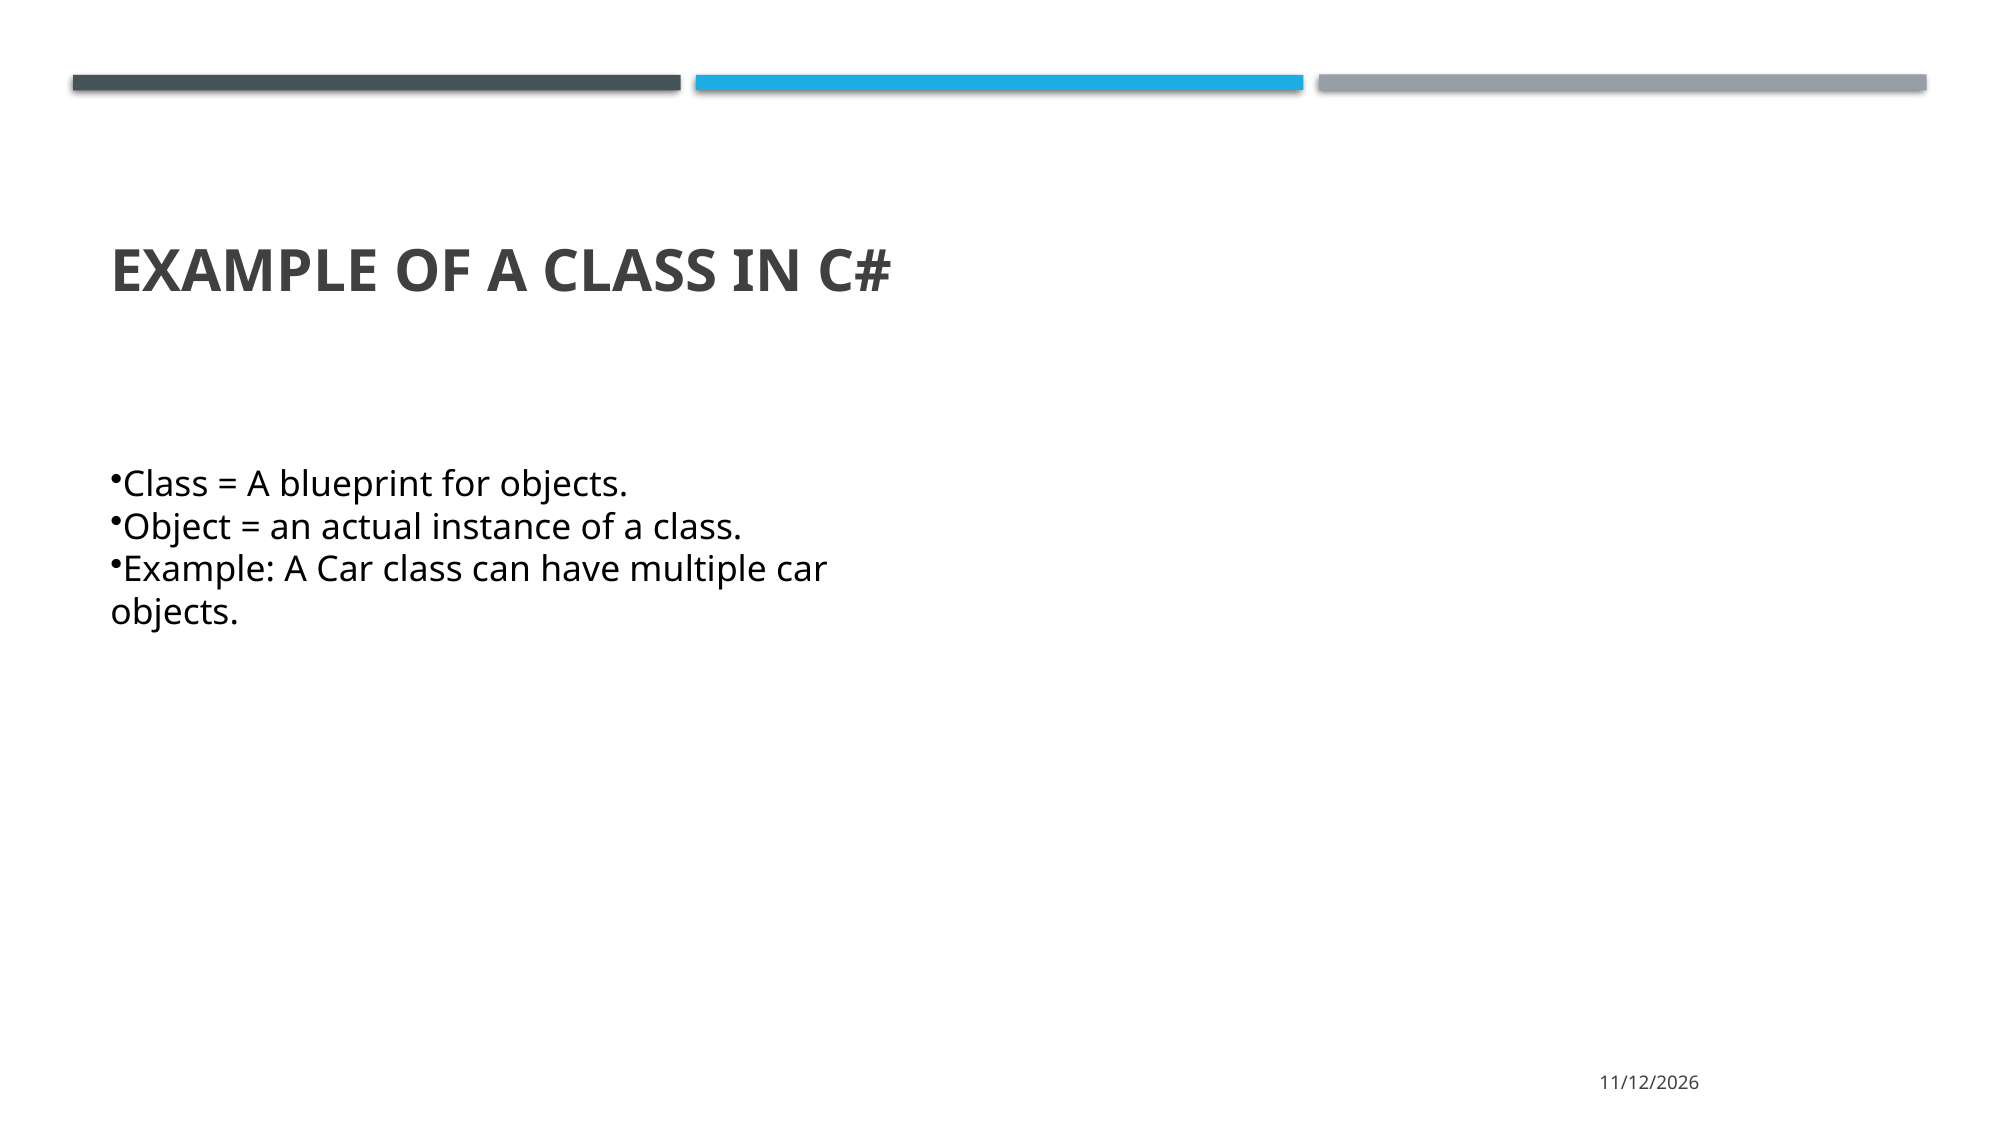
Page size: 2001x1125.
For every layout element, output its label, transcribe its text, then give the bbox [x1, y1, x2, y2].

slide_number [1247, 1053, 1715, 1114]
title Example of a Class in C# [95, 115, 1905, 311]
list Class = A blueprint for objects. Object = an actual instance of a class. Example: A Car class can have multiple car objects. [95, 383, 934, 1037]
